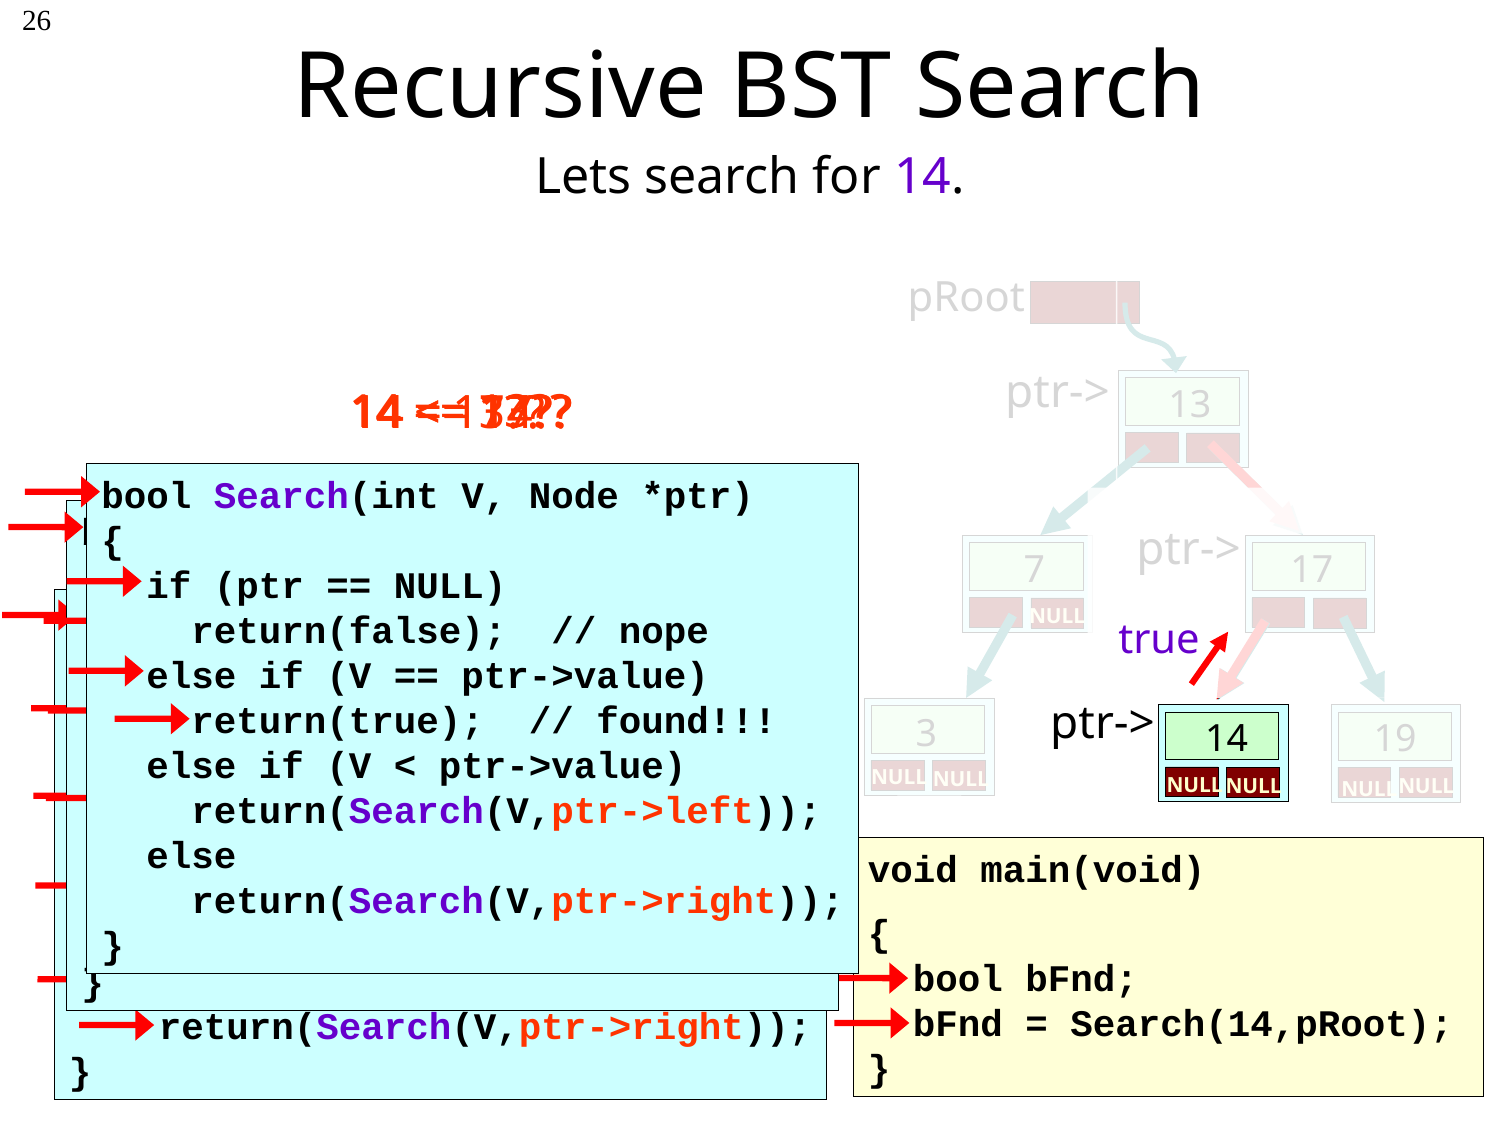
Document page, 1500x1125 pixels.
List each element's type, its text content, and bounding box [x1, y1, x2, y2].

text_box [834, 1012, 910, 1034]
text_box [114, 708, 190, 730]
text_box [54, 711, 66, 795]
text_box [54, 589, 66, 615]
text_box [68, 660, 144, 682]
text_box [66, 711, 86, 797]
text_box [79, 1014, 155, 1036]
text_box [862, 235, 1424, 807]
text_box [24, 481, 100, 503]
text_box bool Search(int V, Node *ptr) { if (ptr == NULL) return(false); // nope else if (V == ptr->value) return(true); // found!!! else if (V < ptr->value) return(Search(V,ptr->left)); else return(Search(V,ptr->right)); } [66, 799, 839, 1011]
text_box void main(void) { bool bFnd; bFnd = Search(14,pRoot); } [853, 837, 1484, 1096]
text_box [839, 967, 909, 989]
text_box [66, 570, 142, 592]
text_box bool Search(int V, Node *ptr) { if (ptr == NULL) return(false); // nope else if (V == ptr->value) return(true); // found!!! else if (V < ptr->value) return(Search(V,ptr->left)); else return(Search(V,ptr->right)); } [54, 980, 827, 1100]
title Recursive BST Search [112, 0, 1388, 135]
text_box Lets search for 14. [95, 135, 1431, 211]
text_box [1101, 603, 1229, 685]
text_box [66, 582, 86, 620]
text_box 14 == 14?? [336, 375, 588, 445]
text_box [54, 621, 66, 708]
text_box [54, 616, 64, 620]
text_box [8, 516, 84, 538]
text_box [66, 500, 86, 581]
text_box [1087, 487, 1489, 813]
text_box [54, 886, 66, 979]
text_box bool Search(int V, Node *ptr) { if (ptr == NULL) return(false); // nope else if (V == ptr->value) return(true); // found!!! else if (V < ptr->value) return(Search(V,ptr->left)); else return(Search(V,ptr->right)); } [86, 463, 859, 973]
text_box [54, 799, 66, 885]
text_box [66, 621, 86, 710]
slide_number 26 [0, 0, 67, 69]
